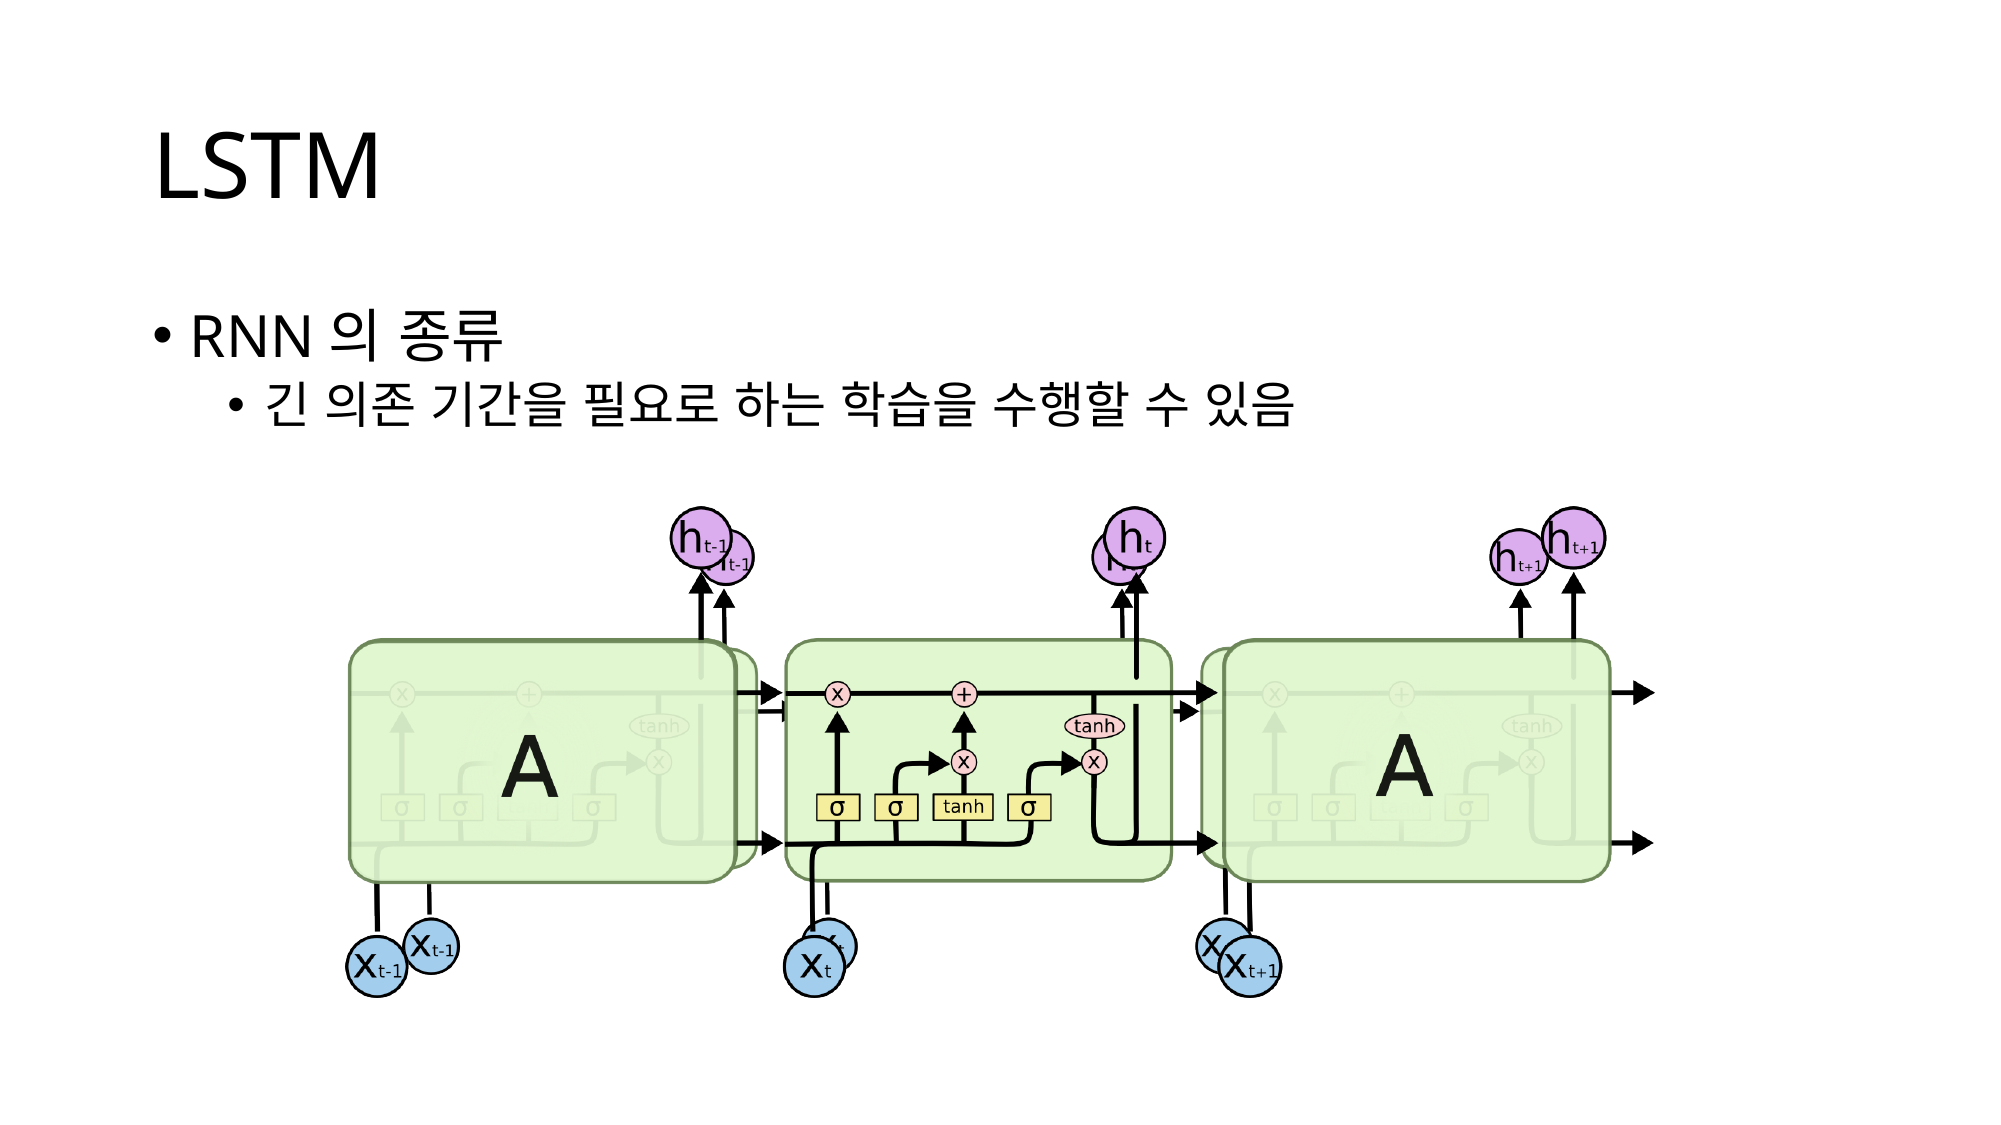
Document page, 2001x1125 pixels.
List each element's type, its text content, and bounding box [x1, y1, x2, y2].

picture [344, 506, 1656, 998]
title LSTM [137, 59, 1863, 278]
list RNN의 종류 긴 의존 기간을 필요로 하는 학습을 수행할 수 있음 [137, 299, 1863, 1014]
